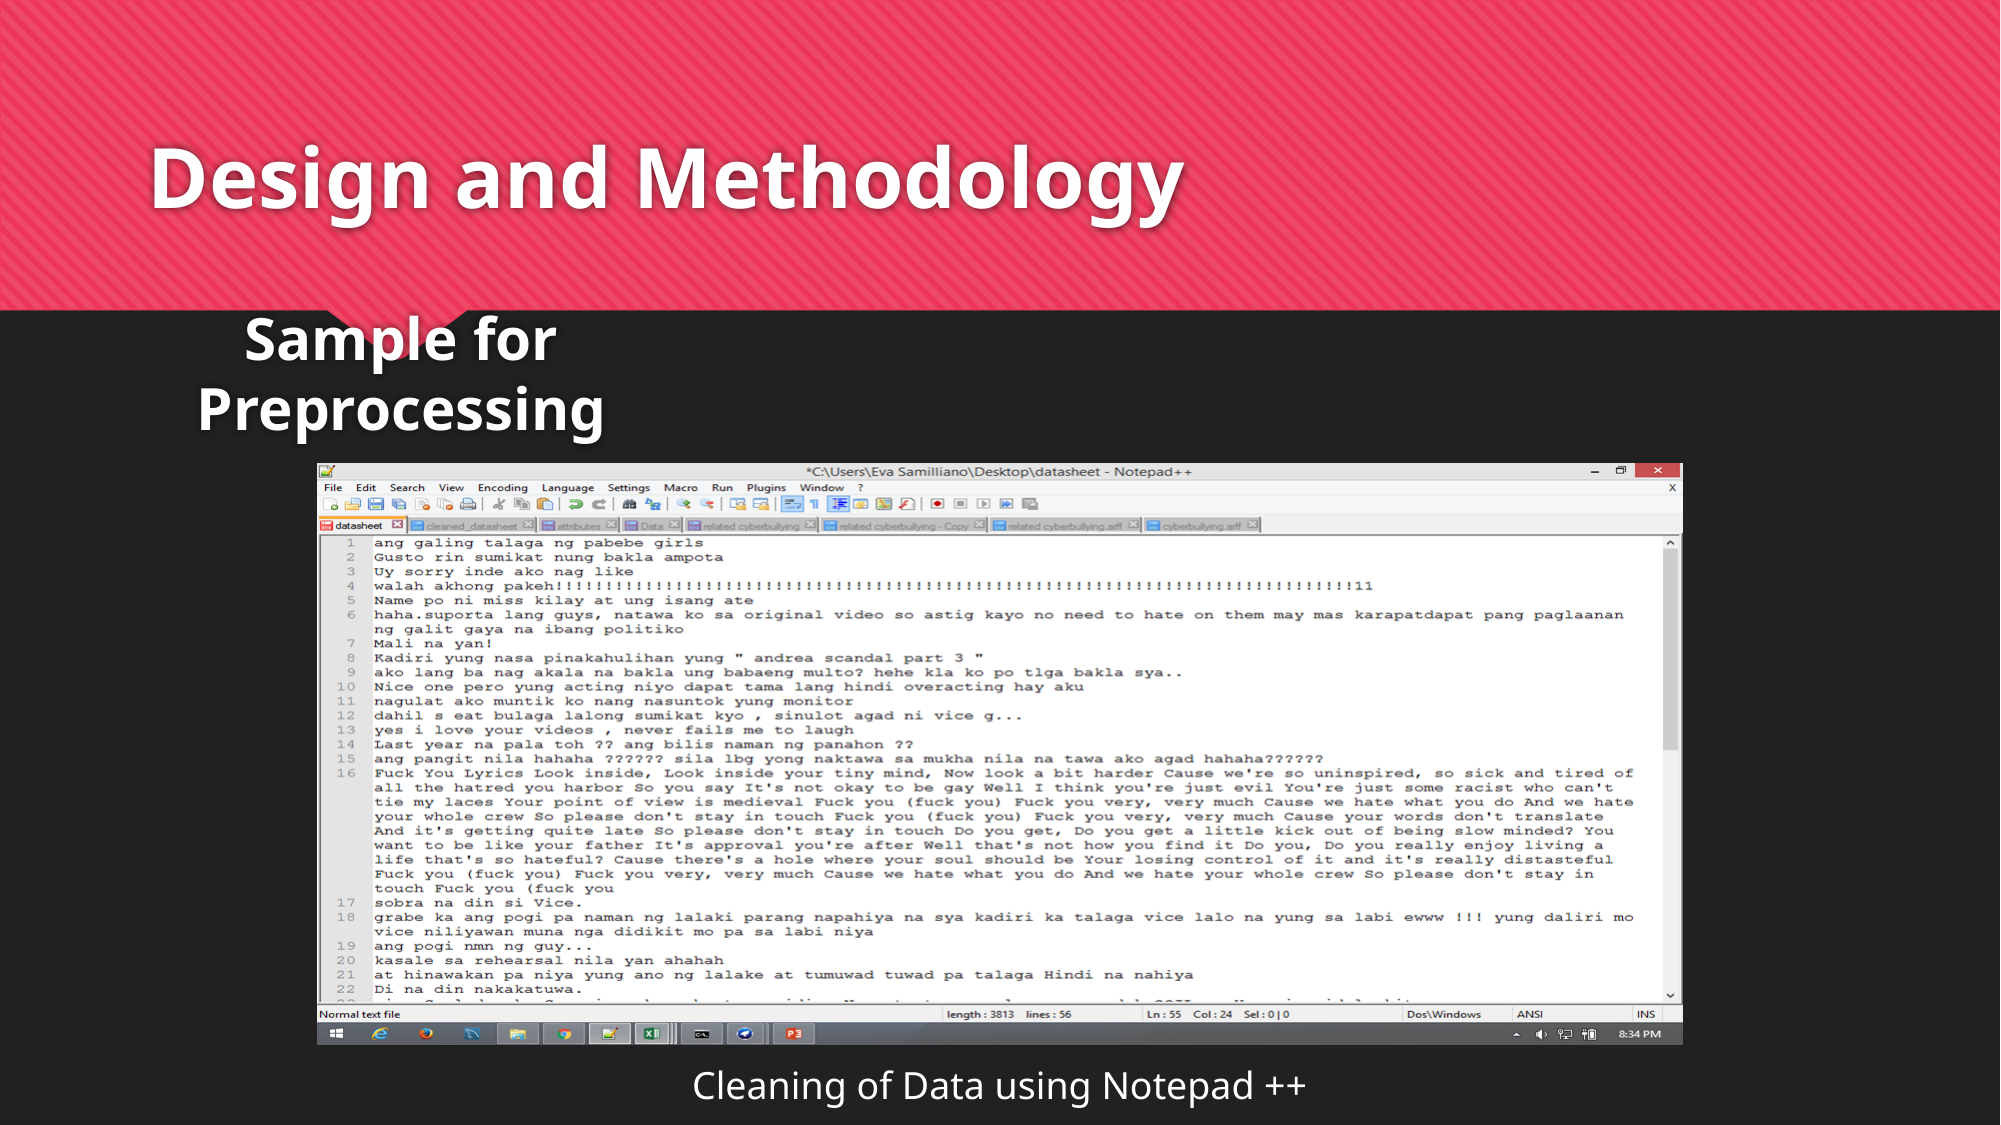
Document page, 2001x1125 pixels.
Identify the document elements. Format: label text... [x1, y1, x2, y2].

title Design and Methodology [132, 73, 1868, 233]
text_box Sample for Preprocessing [47, 366, 756, 450]
text_box Cleaning of Data using Notepad ++ [335, 1054, 1664, 1115]
picture [317, 463, 1683, 1045]
